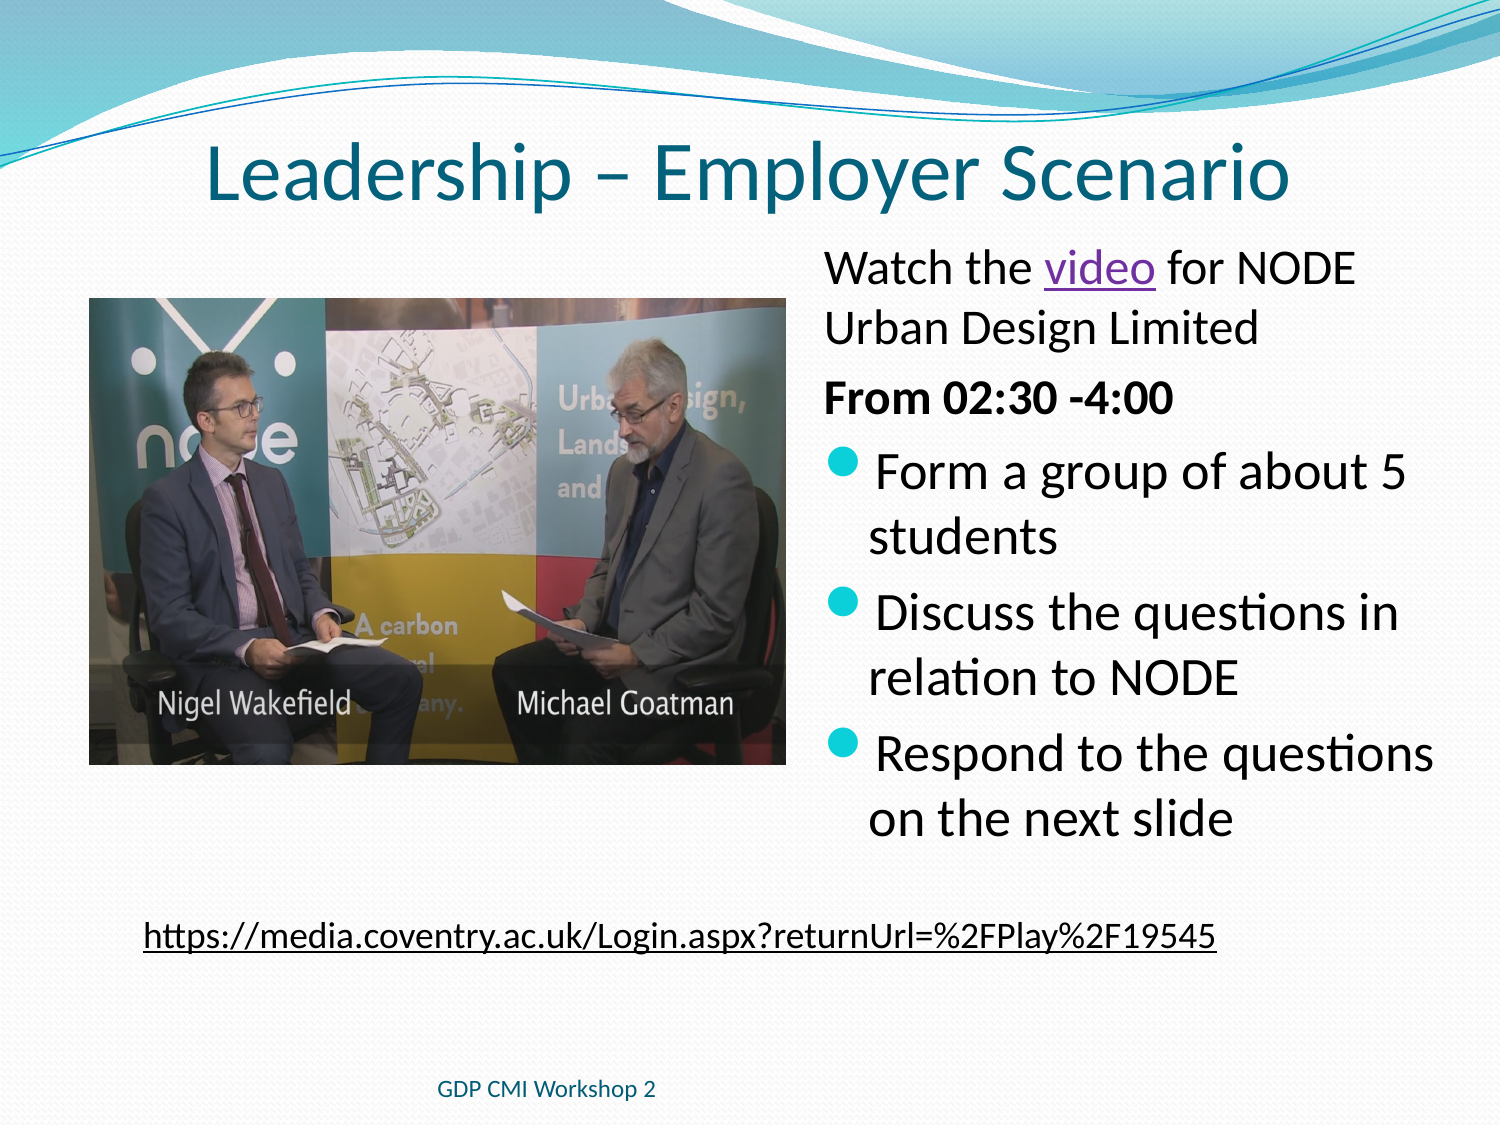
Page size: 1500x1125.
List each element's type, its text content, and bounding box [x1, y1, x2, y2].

picture [89, 298, 786, 765]
title Leadership – Employer Scenario [14, 90, 1483, 244]
list Watch the video for NODE Urban Design Limited From 02:30 -4:00 Form a group of about 5 students Discuss the questions in relation to NODE Respond to the questions on the next slide [808, 227, 1483, 1043]
footer GDP CMI Workshop 2 [437, 1042, 988, 1103]
text_box https://media.coventry.ac.uk/Login.aspx?returnUrl=%2FPlay%2F19545 [128, 903, 1369, 964]
